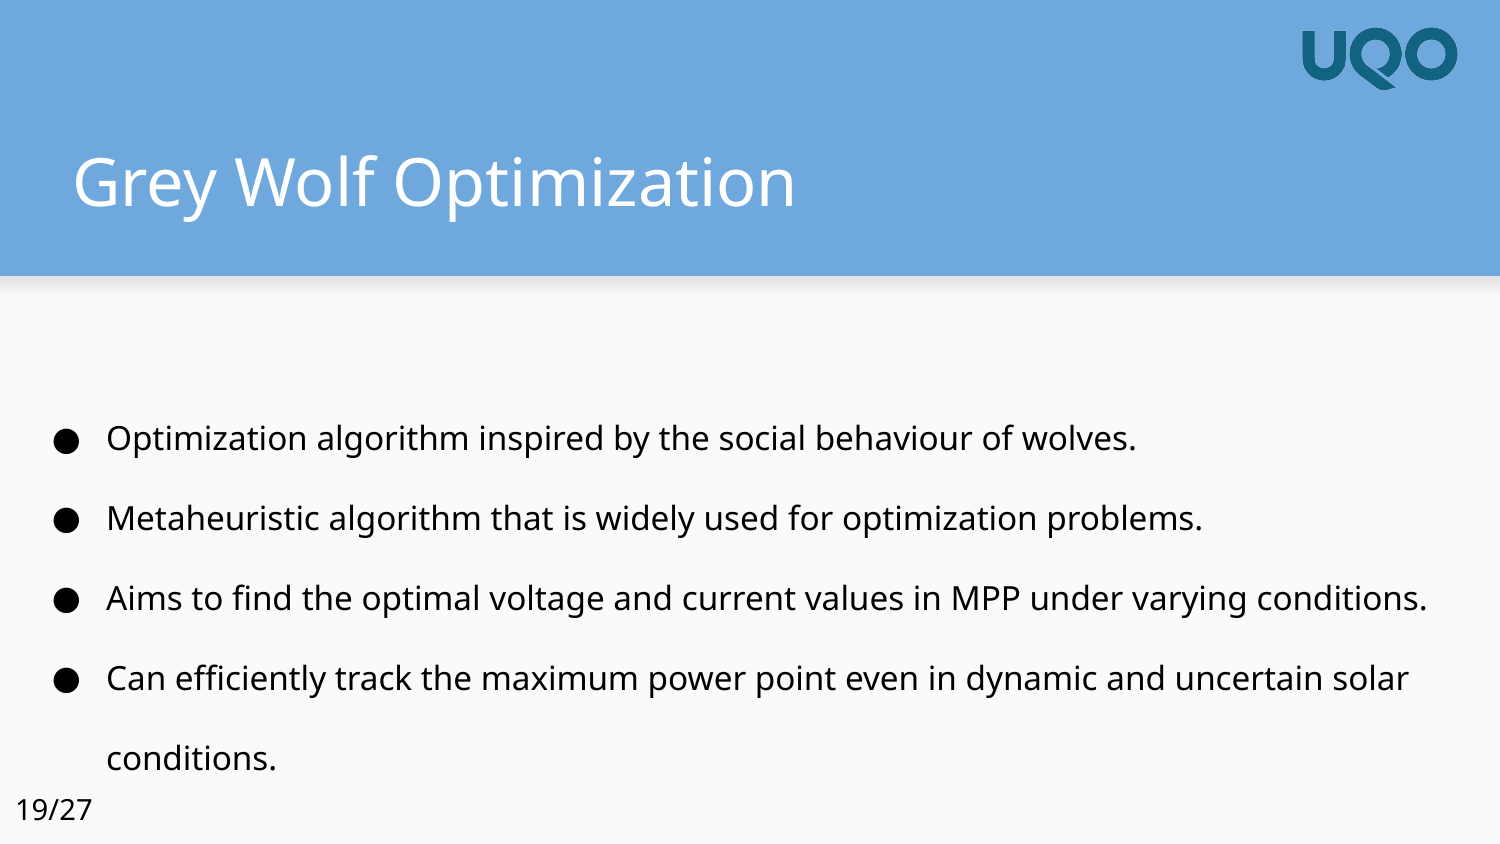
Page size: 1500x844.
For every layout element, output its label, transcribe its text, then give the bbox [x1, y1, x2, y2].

picture [1298, 24, 1460, 93]
text_box 19/27 [0, 776, 132, 844]
text_box Optimization algorithm inspired by the social behaviour of wolves. Metaheuristic algorithm that is widely used for optimization problems. Aims to find the optimal voltage and current values in MPP under varying conditions. Can efficiently track the maximum power point even in dynamic and uncertain solar conditions. [16, 322, 1464, 792]
title Grey Wolf Optimization [39, 108, 1389, 235]
